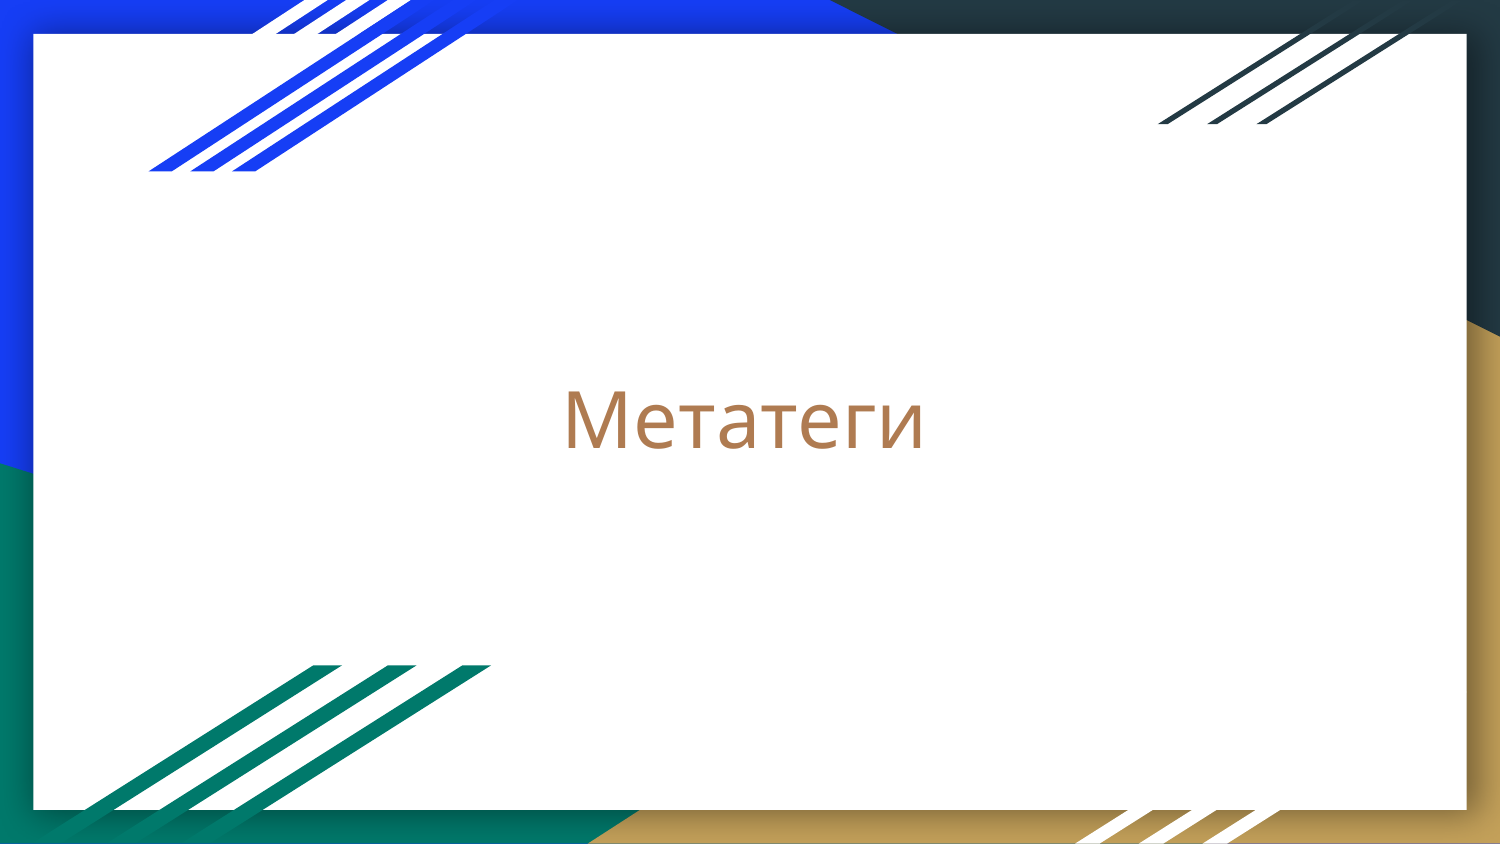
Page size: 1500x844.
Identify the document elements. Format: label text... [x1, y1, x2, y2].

title Метатеги [304, 298, 1185, 537]
